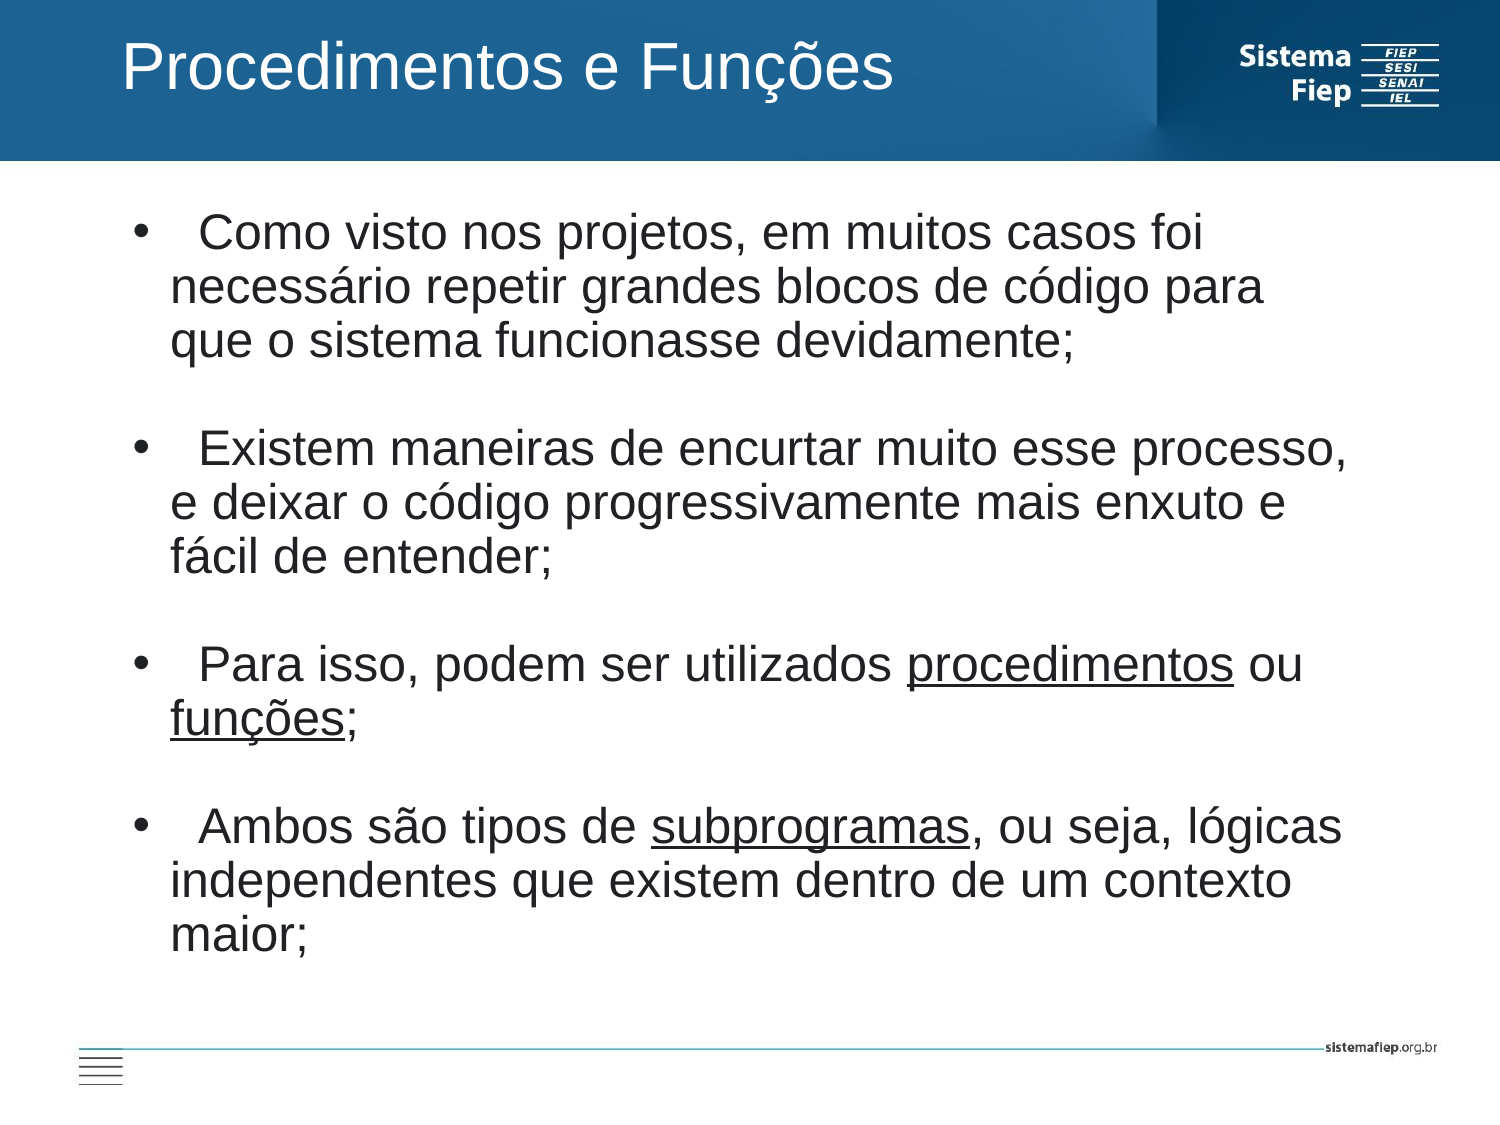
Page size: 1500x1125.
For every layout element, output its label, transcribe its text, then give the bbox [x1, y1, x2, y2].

text_box Procedimentos e Funções [106, 24, 1400, 131]
text_box Como visto nos projetos, em muitos casos foi necessário repetir grandes blocos de código para que o sistema funcionasse devidamente; Existem maneiras de encurtar muito esse processo, e deixar o código progressivamente mais enxuto e fácil de entender; Para isso, podem ser utilizados procedimentos ou funções; Ambos são tipos de subprogramas, ou seja, lógicas independentes que existem dentro de um contexto maior; [117, 198, 1376, 1013]
picture [0, 0, 1500, 1125]
